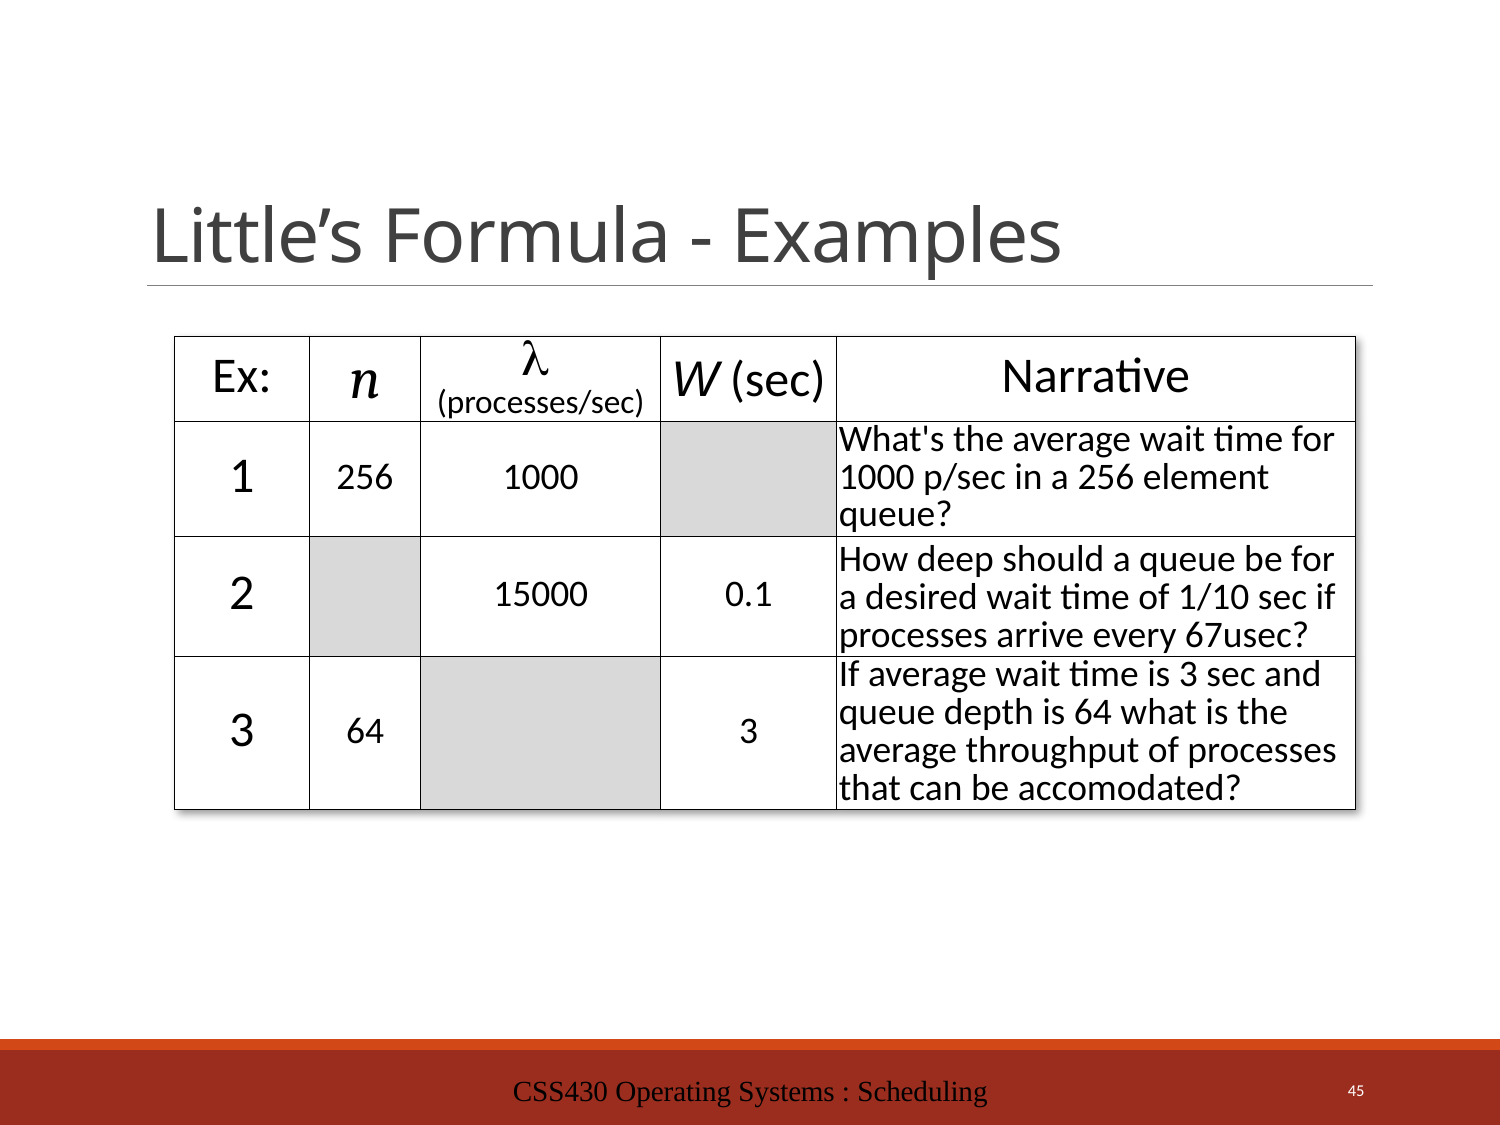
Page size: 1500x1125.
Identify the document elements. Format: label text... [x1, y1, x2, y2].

table_cell What's the average wait time for 1000 p/sec in a 256 element queue? [837, 422, 1355, 536]
table_cell How deep should a queue be for a desired wait time of 1/10 sec if processes arrive every 67usec? [837, 537, 1355, 656]
footer CSS430 Operating Systems : Scheduling [453, 1059, 1047, 1120]
table_cell [310, 537, 420, 656]
table_cell 1 [175, 422, 309, 536]
table_header W (sec) [661, 337, 836, 421]
table_cell [661, 422, 836, 536]
table_cell If average wait time is 3 sec and queue depth is 64 what is the average throughput of processes that can be accomodated? [837, 657, 1355, 809]
table_cell 256 [310, 422, 420, 536]
table_cell 3 [661, 657, 836, 809]
title Little’s Formula - Examples [135, 47, 1373, 285]
table_cell [421, 657, 660, 809]
table_header n [310, 337, 420, 421]
table_cell 15000 [421, 537, 660, 656]
table_header Narrative [837, 337, 1355, 421]
table_cell 2 [175, 537, 309, 656]
table_cell 3 [175, 657, 309, 809]
table_cell 64 [310, 657, 420, 809]
table_header l (processes/sec) [421, 337, 660, 421]
table_cell 1000 [421, 422, 660, 536]
table_header Ex: [175, 337, 309, 421]
table_cell 0.1 [661, 537, 836, 656]
slide_number 45 [1218, 1059, 1380, 1120]
